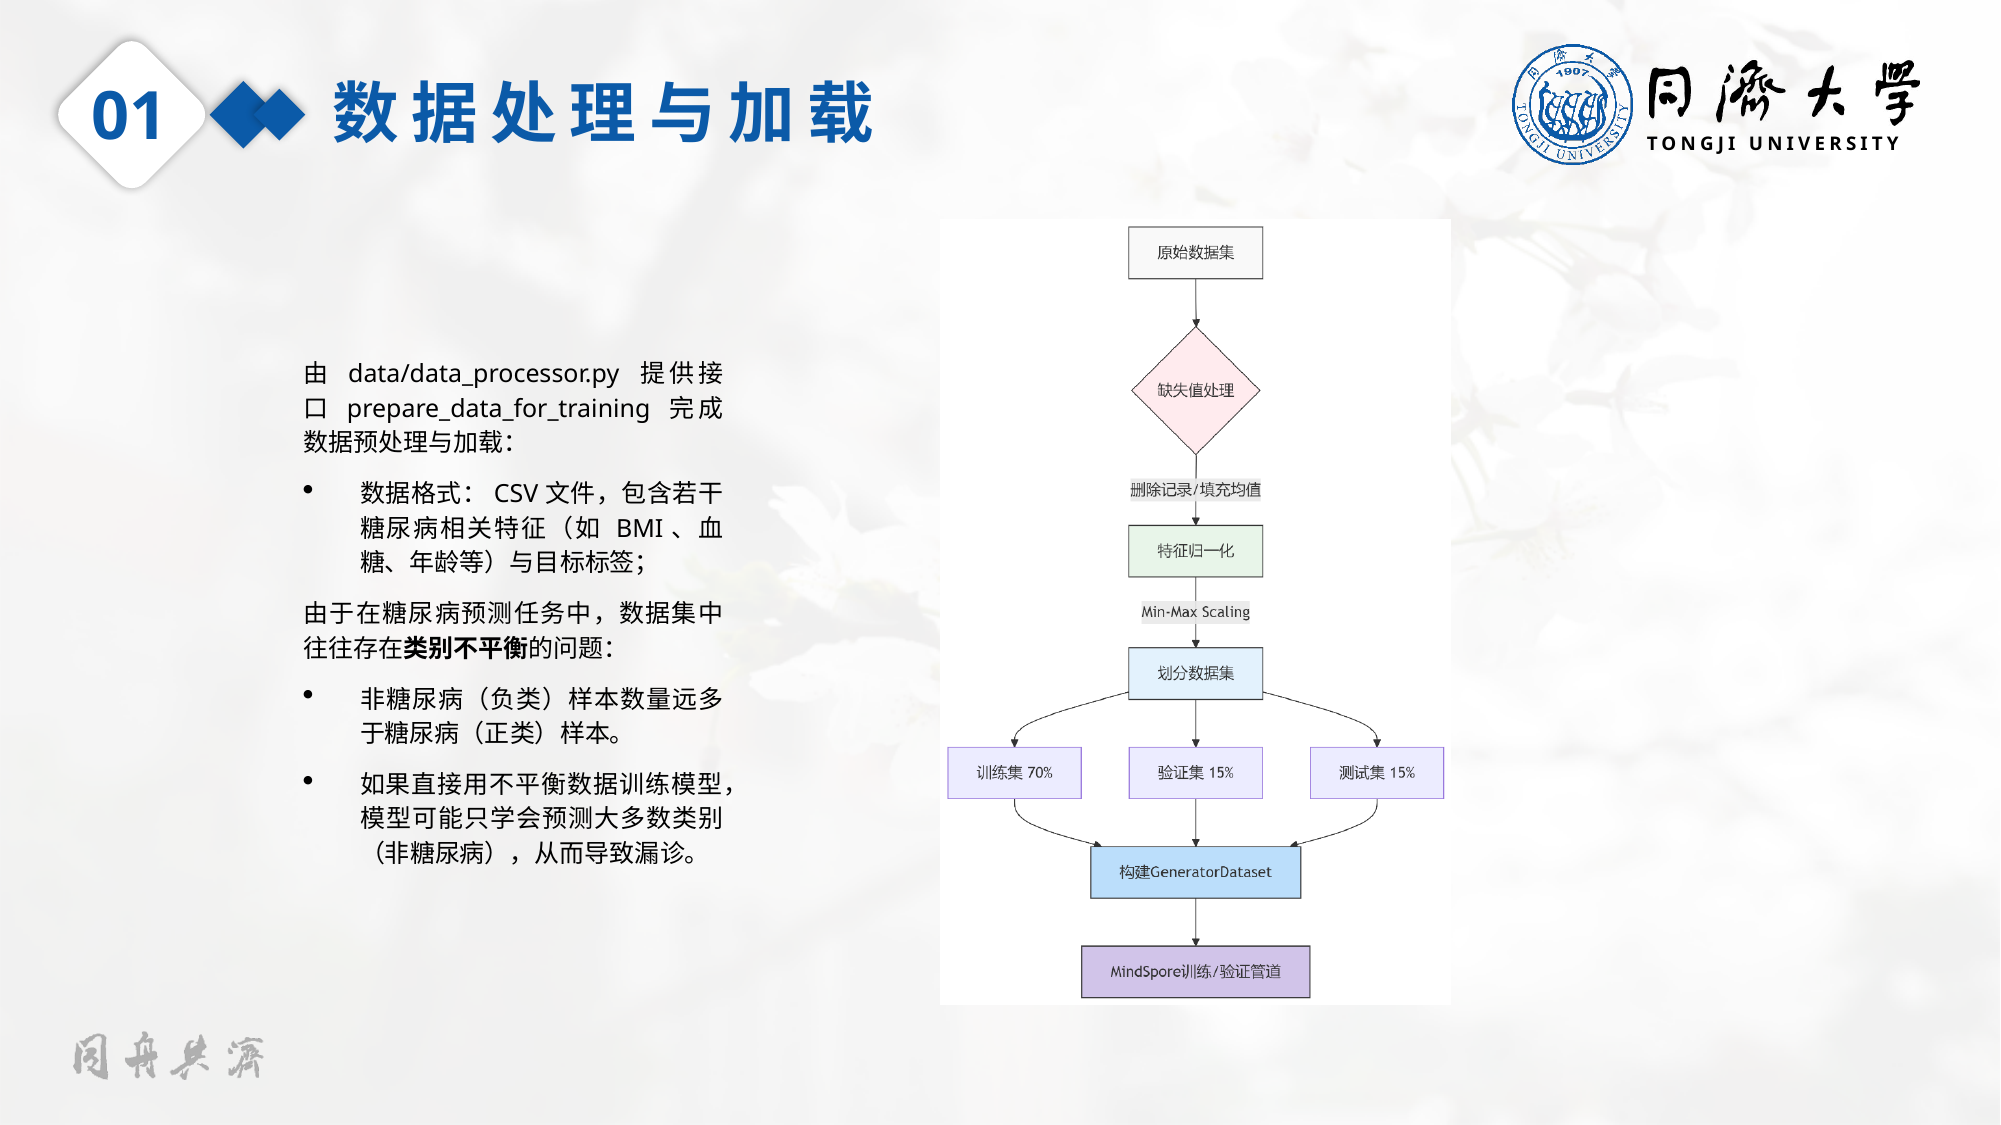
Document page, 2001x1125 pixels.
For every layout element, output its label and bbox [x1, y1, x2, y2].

picture [63, 1028, 274, 1098]
picture [940, 219, 1451, 1005]
list [0, 0, 2000, 1125]
text_box [1511, 44, 1931, 166]
